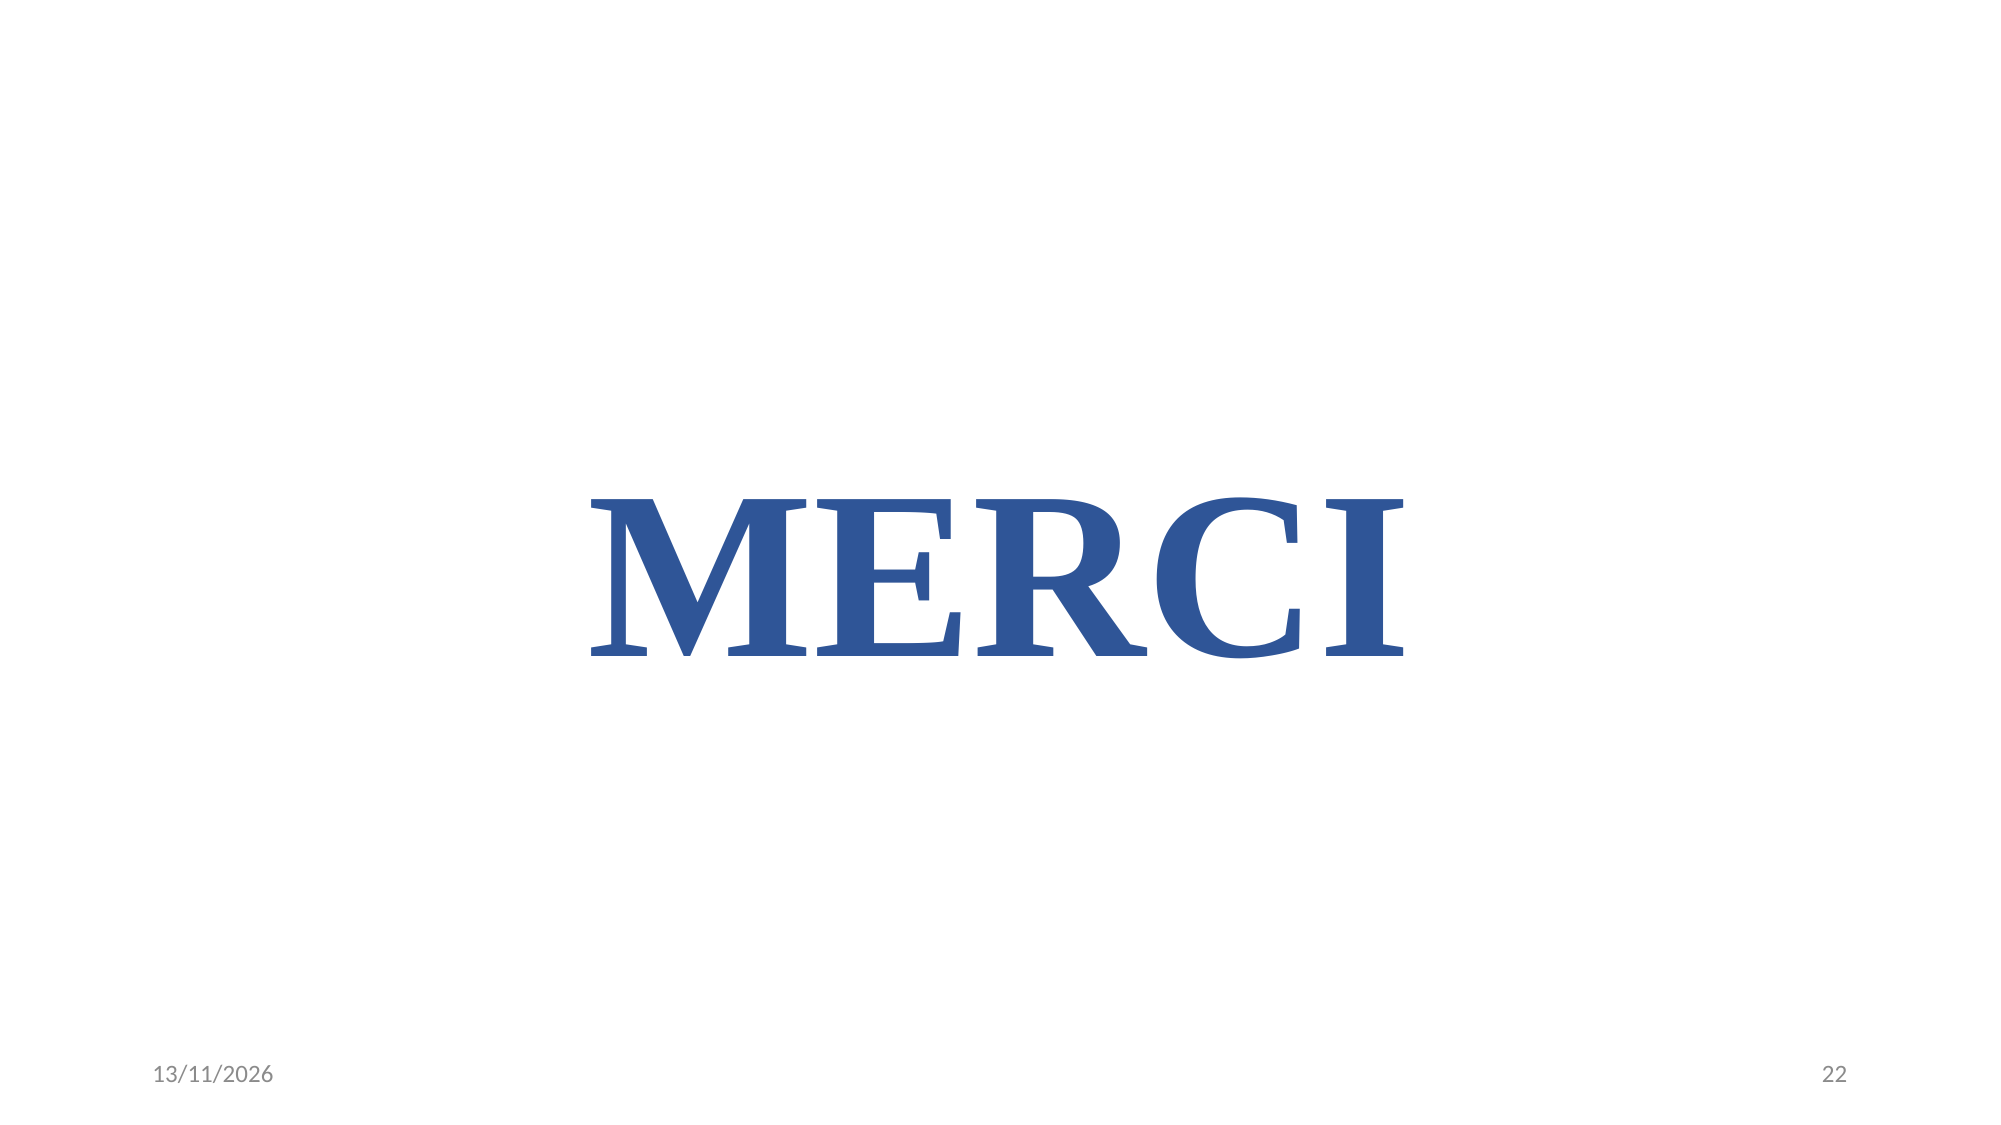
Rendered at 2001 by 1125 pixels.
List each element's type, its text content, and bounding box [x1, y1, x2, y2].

text_box MERCI [495, 409, 1505, 712]
slide_number 22 [1412, 1042, 1863, 1103]
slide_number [137, 1042, 588, 1103]
